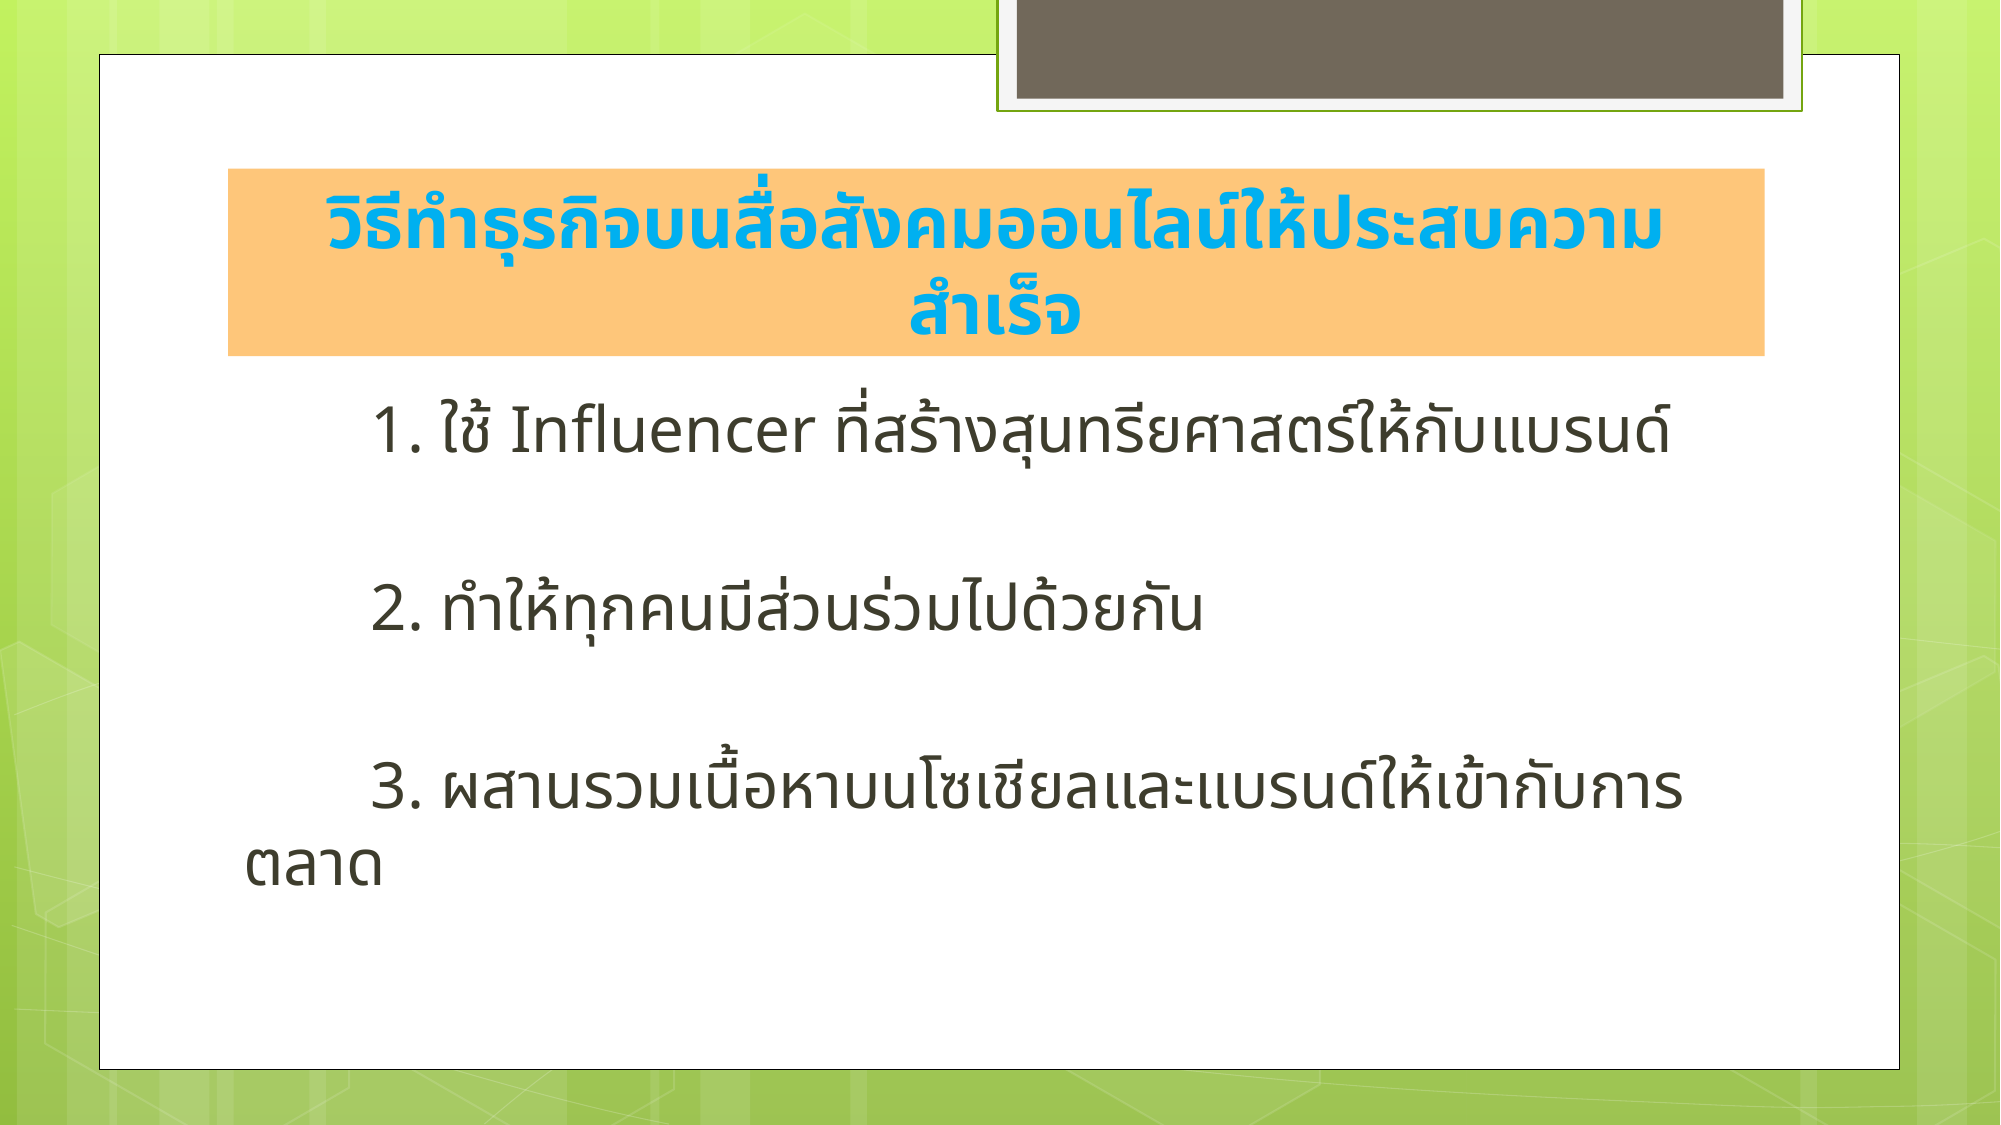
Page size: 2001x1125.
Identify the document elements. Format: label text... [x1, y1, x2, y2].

title วิธีทำธุรกิจบนสื่อสังคมออนไลน์ให้ประสบความสำเร็จ [228, 168, 1765, 357]
list 1. ใช้ Influencer ที่สร้างสุนทรียศาสตร์ให้กับแบรนด์ 2. ทำให้ทุกคนมีส่วนร่วมไปด้วยกัน 3. ผสานรวมเนื้อหาบนโซเชียลและแบรนด์ให้เข้ากับการตลาด [228, 381, 1711, 957]
